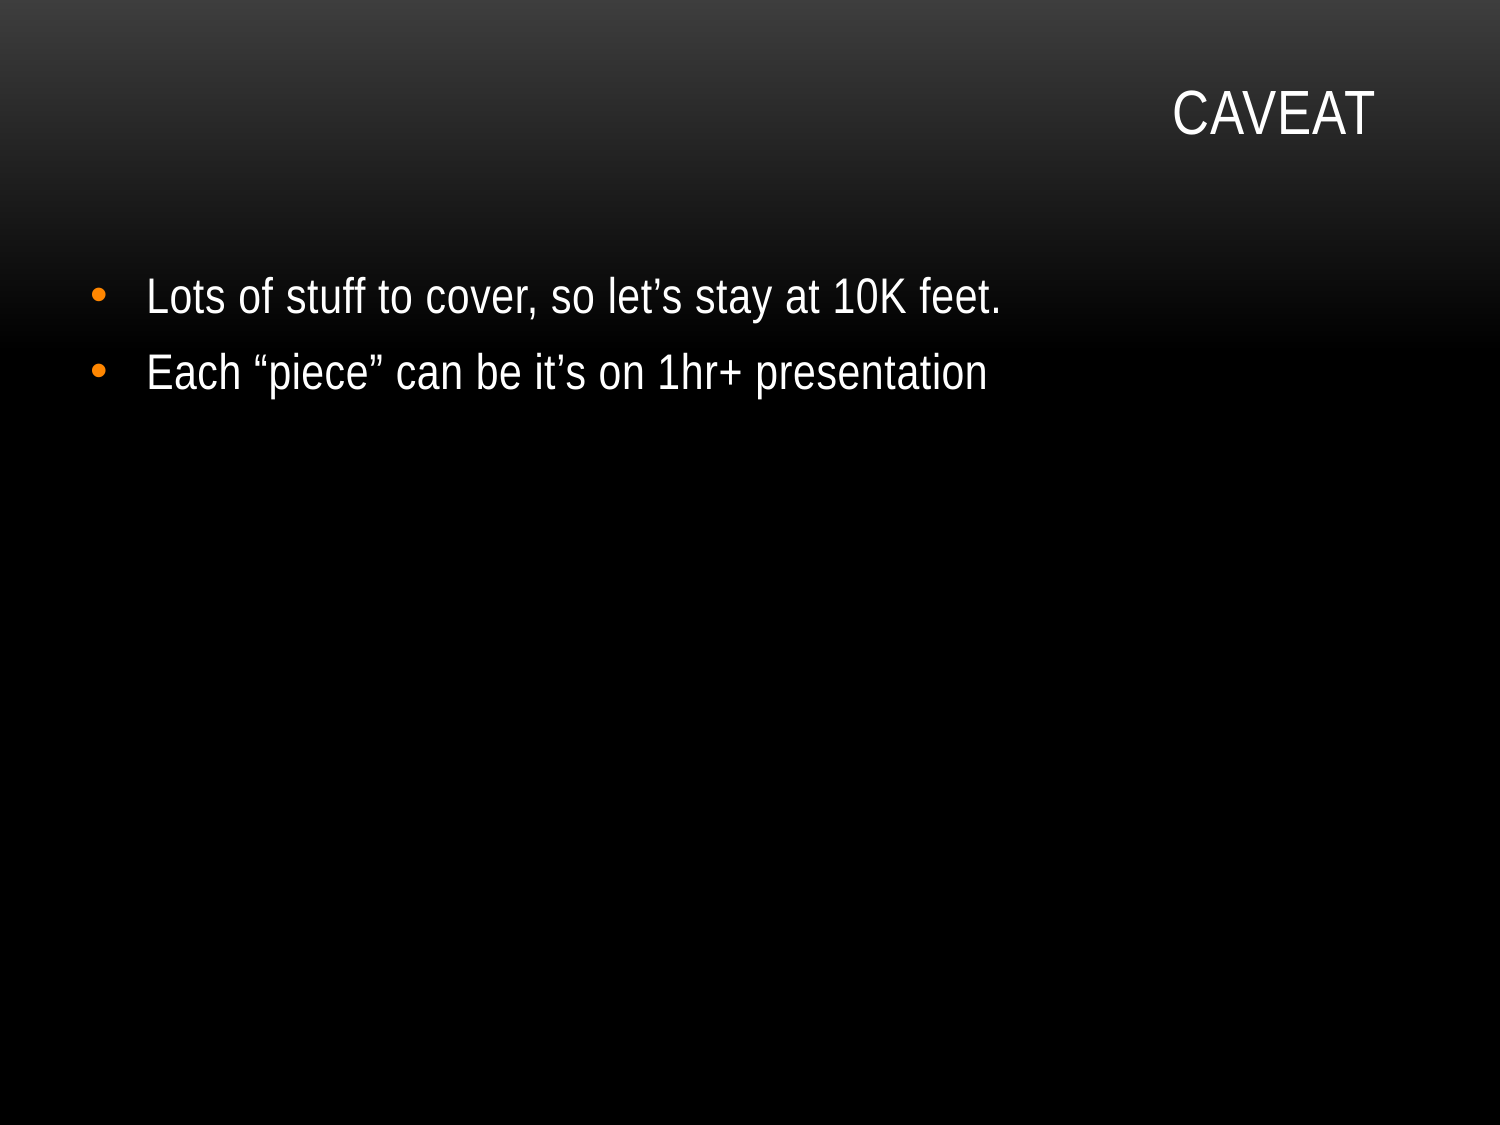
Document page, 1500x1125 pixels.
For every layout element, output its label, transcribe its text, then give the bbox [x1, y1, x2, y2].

list Lots of stuff to cover, so let’s stay at 10K feet. Each “piece” can be it’s on 1hr+ presentation [75, 262, 1352, 1005]
title Caveat [109, 64, 1391, 165]
